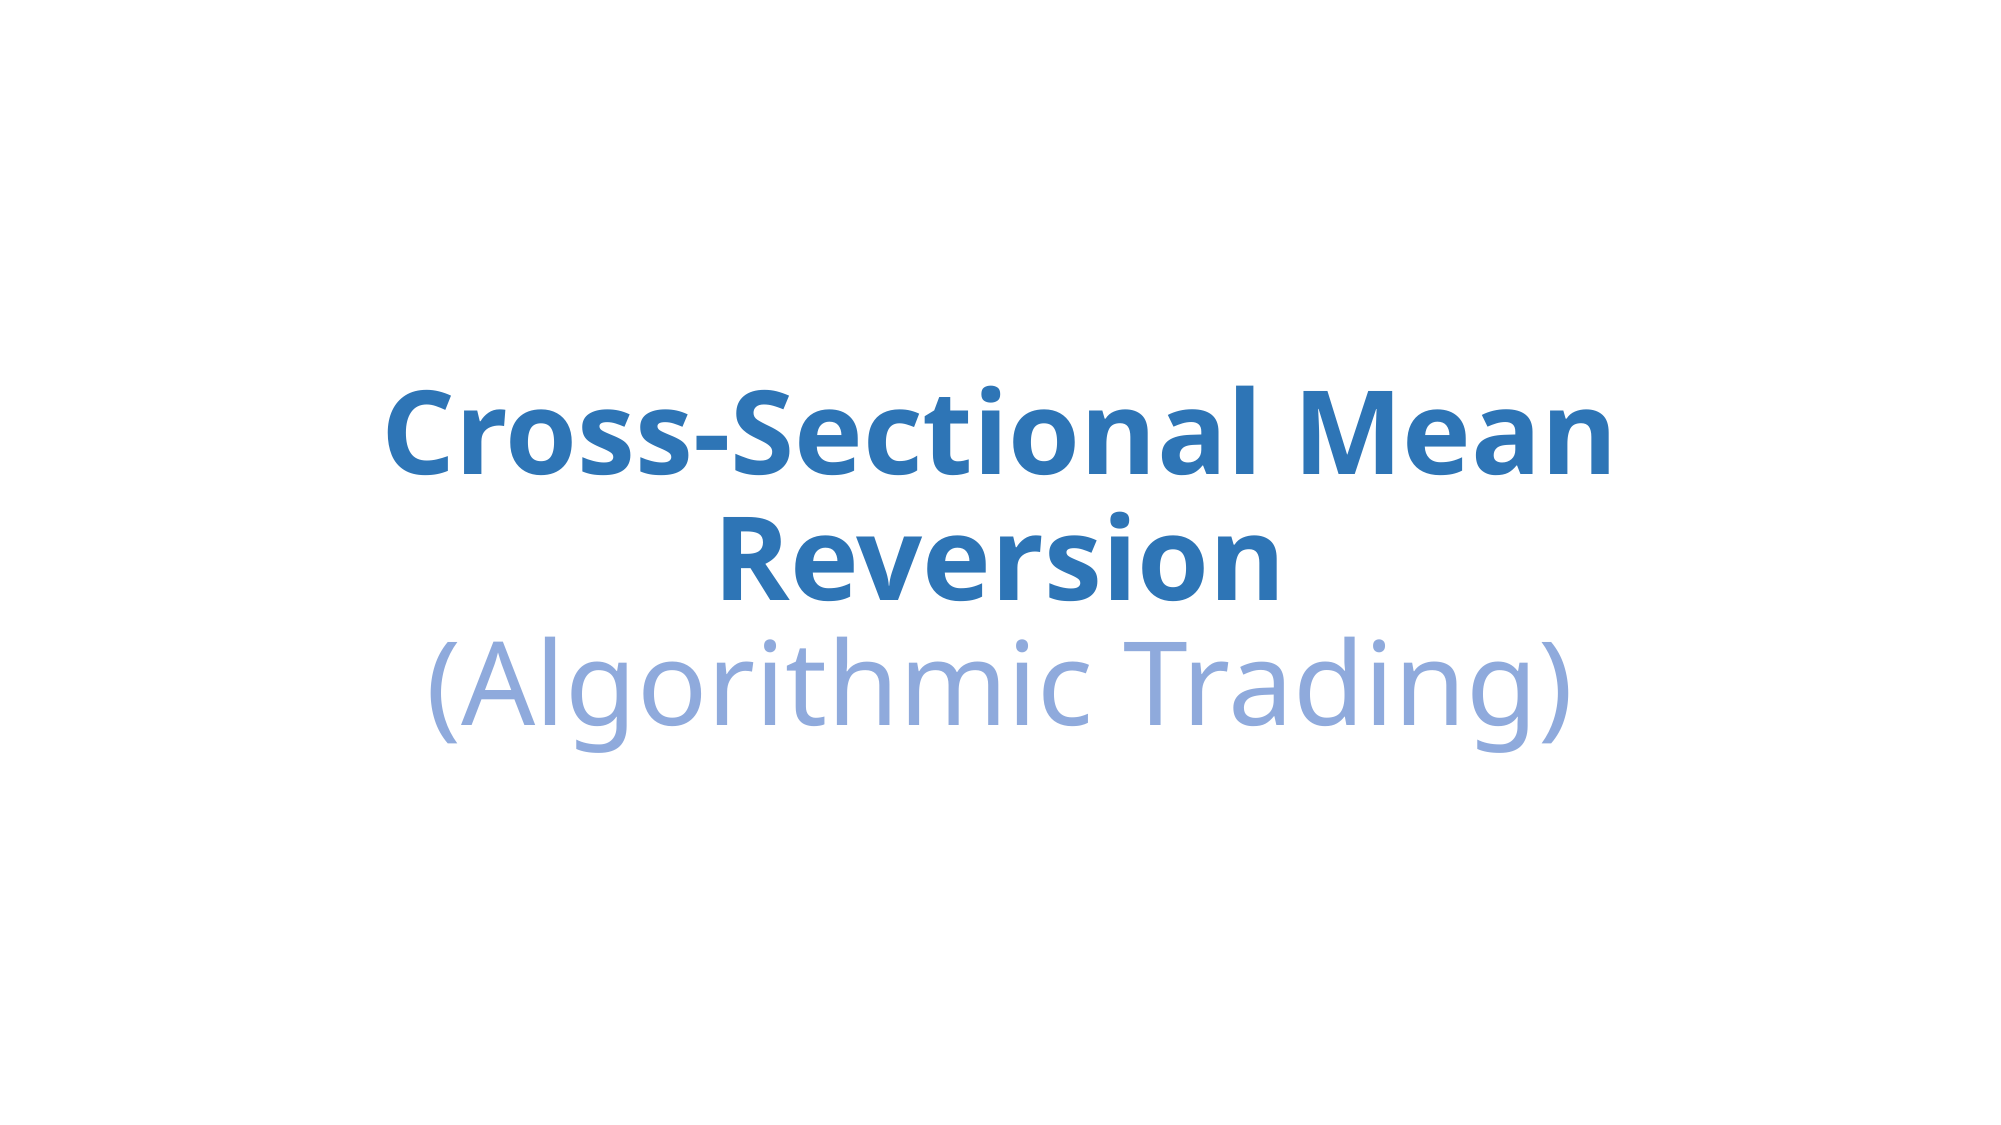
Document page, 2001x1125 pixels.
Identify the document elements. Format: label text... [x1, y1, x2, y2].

title Cross-Sectional Mean Reversion (Algorithmic Trading) [211, 366, 1789, 759]
